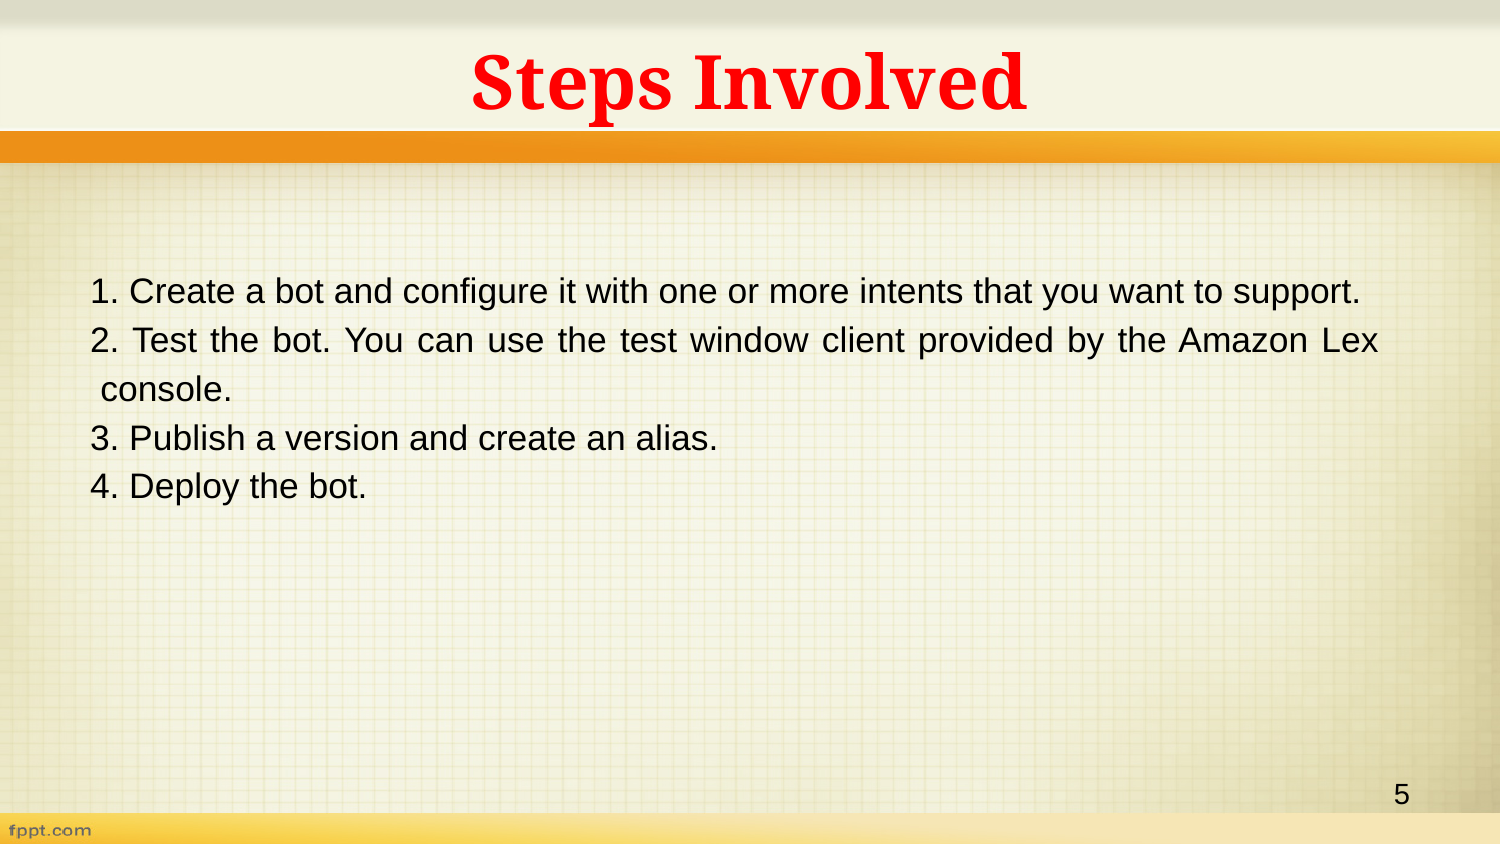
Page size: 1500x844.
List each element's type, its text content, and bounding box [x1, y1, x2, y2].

picture [0, 0, 1500, 844]
slide_number ‹#› [1074, 768, 1425, 827]
title Steps Involved [75, 9, 1425, 151]
list 1. Create a bot and configure it with one or more intents that you want to support. 2. Test the bot. You can use the test window client provided by the Amazon Lex console. 3. Publish a version and create an alias. 4. Deploy the bot. [75, 254, 1425, 811]
